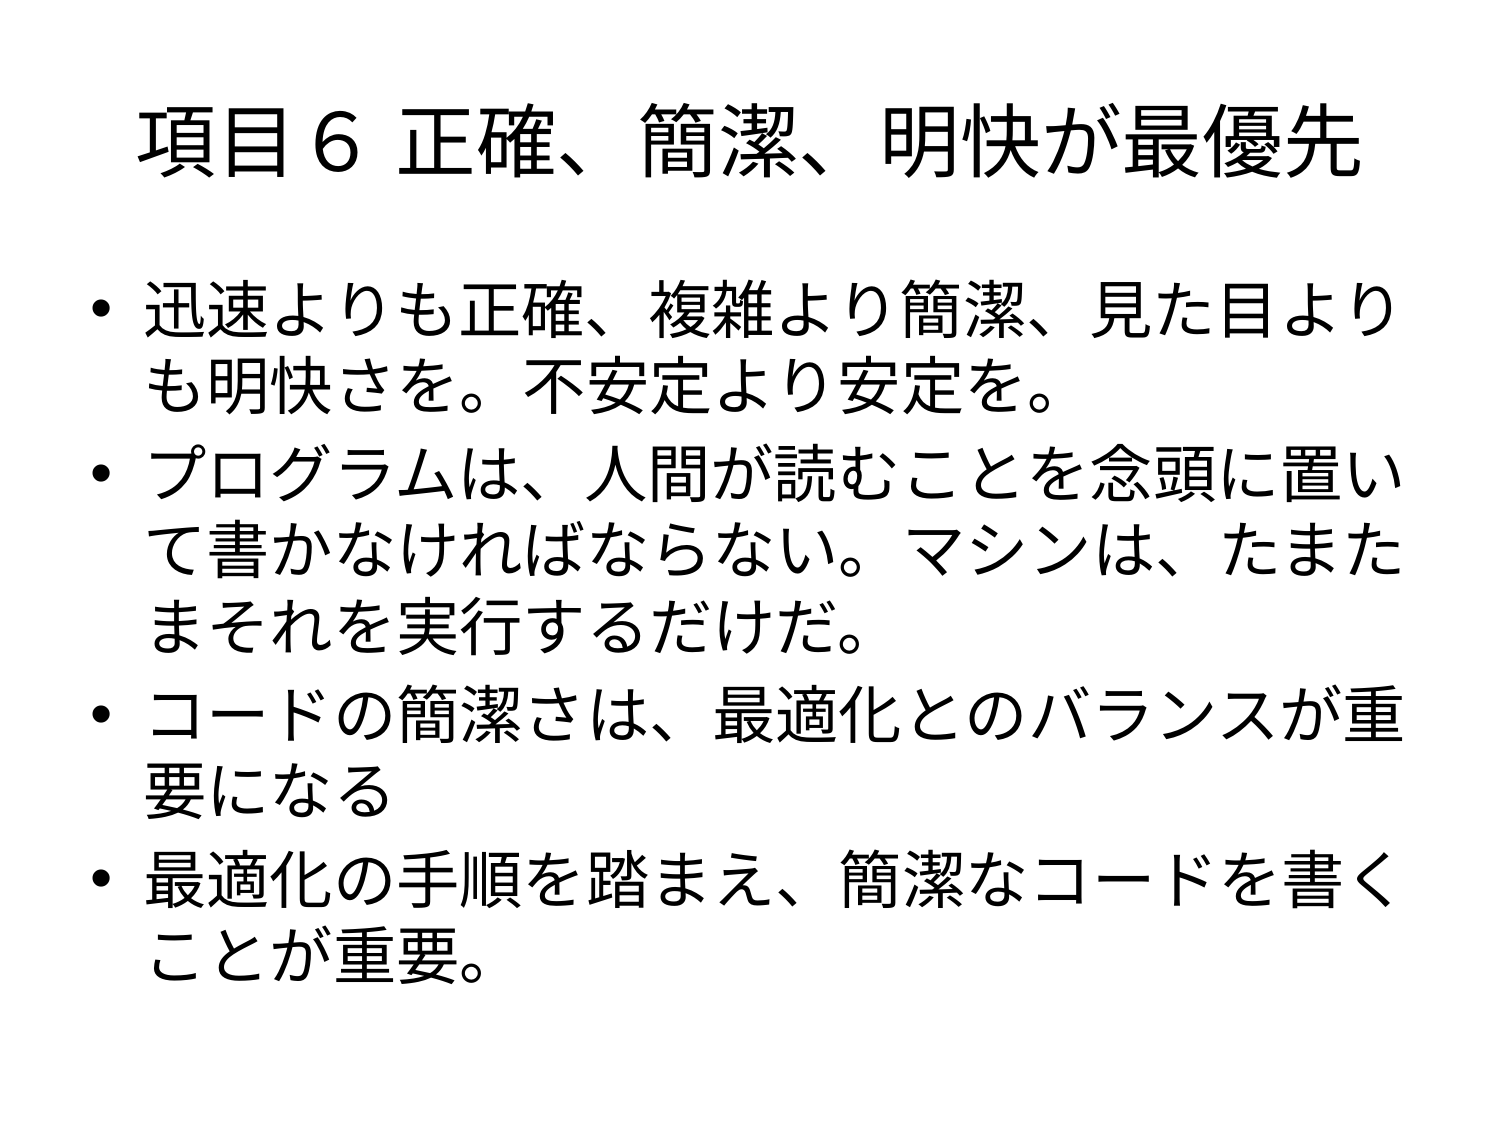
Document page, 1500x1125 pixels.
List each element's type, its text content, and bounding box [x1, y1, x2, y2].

list 迅速よりも正確、複雑より簡潔、見た目よりも明快さを。不安定より安定を。 プログラムは、人間が読むことを念頭に置いて書かなければならない。マシンは、たまたまそれを実行するだけだ。 コードの簡潔さは、最適化とのバランスが重要になる 最適化の手順を踏まえ、簡潔なコードを書くことが重要。 [75, 262, 1425, 1005]
title 項目６ 正確、簡潔、明快が最優先 [75, 45, 1425, 233]
